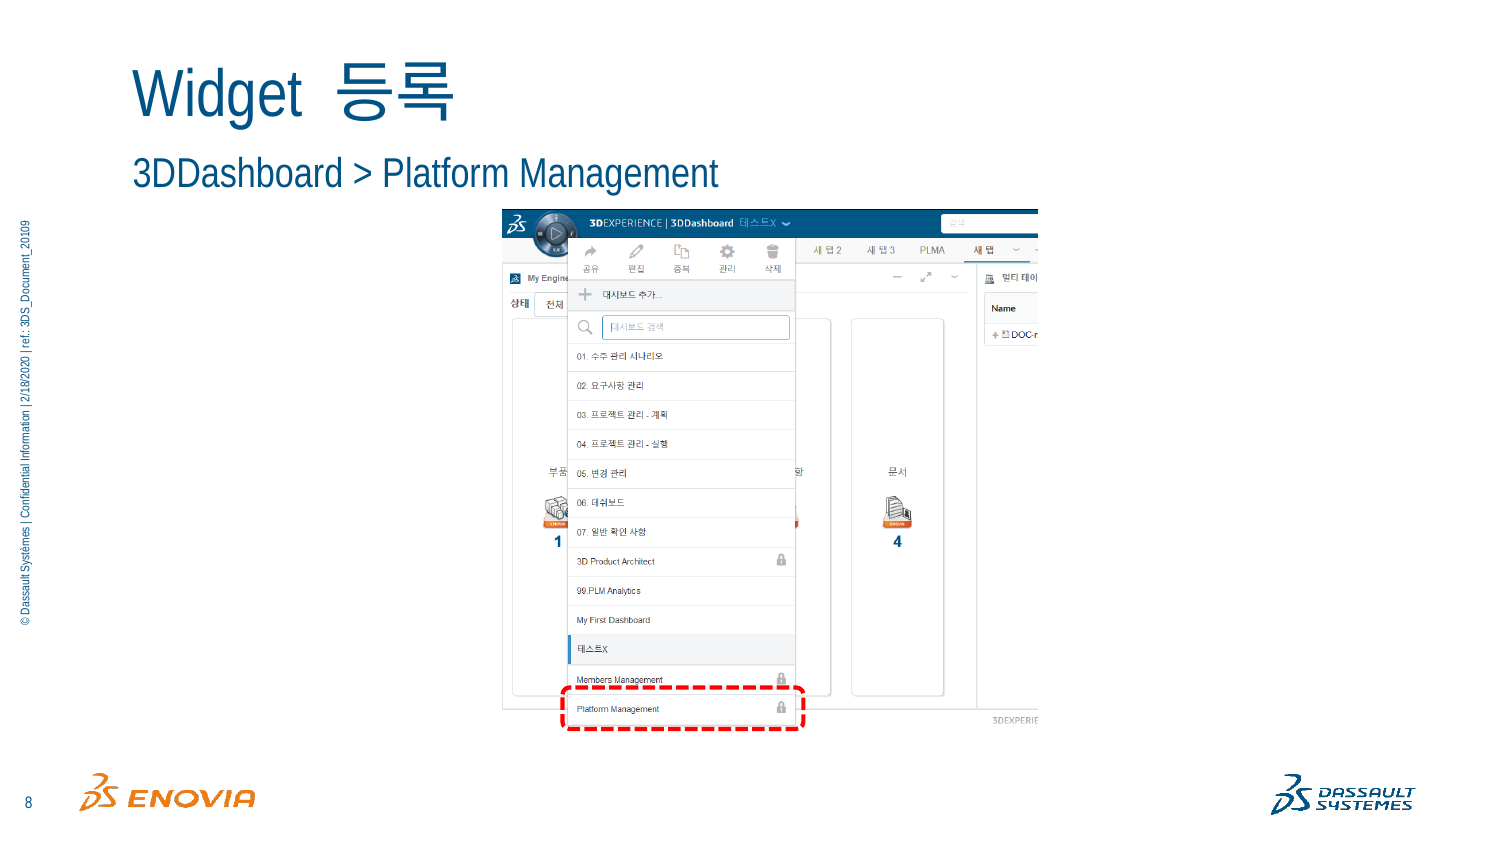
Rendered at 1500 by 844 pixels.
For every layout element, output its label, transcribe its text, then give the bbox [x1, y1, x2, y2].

list 3DDashboard > Platform Management [118, 138, 1419, 204]
title Widget 등록 [118, 59, 1418, 121]
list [502, 209, 1038, 730]
picture [1267, 770, 1418, 818]
picture [79, 773, 255, 811]
